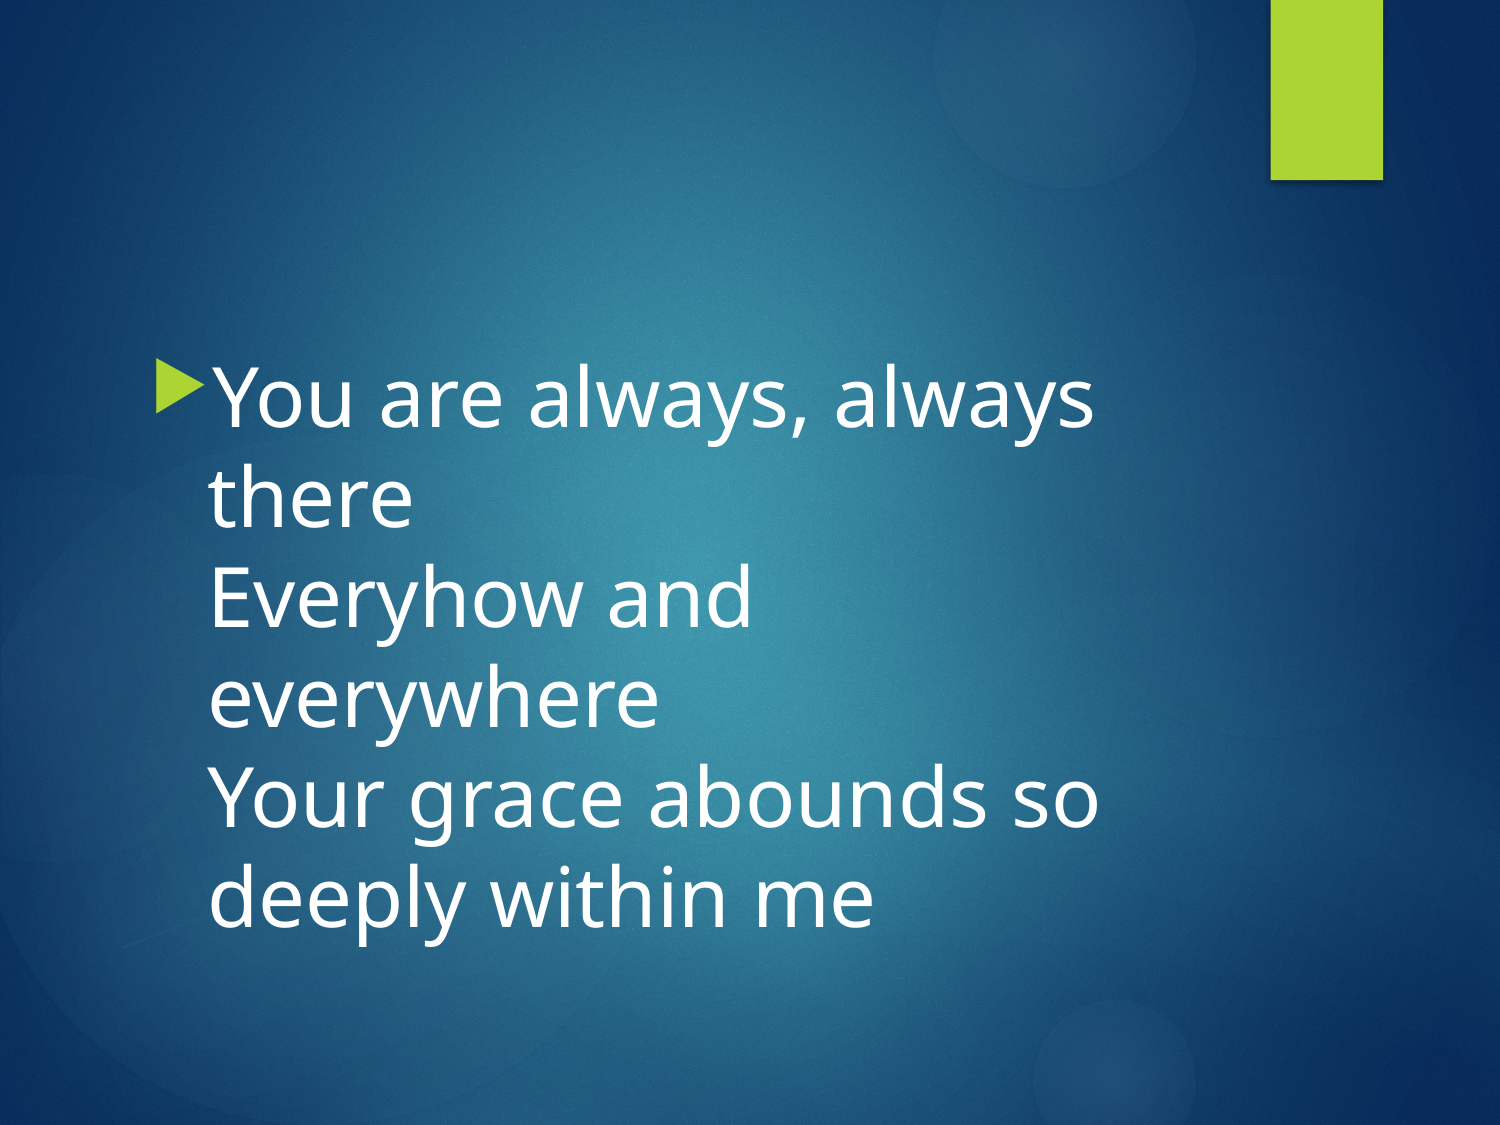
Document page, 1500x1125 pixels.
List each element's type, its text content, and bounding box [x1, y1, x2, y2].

list You are always, always there Everyhow and everywhere Your grace abounds so deeply within me [135, 336, 1237, 1025]
